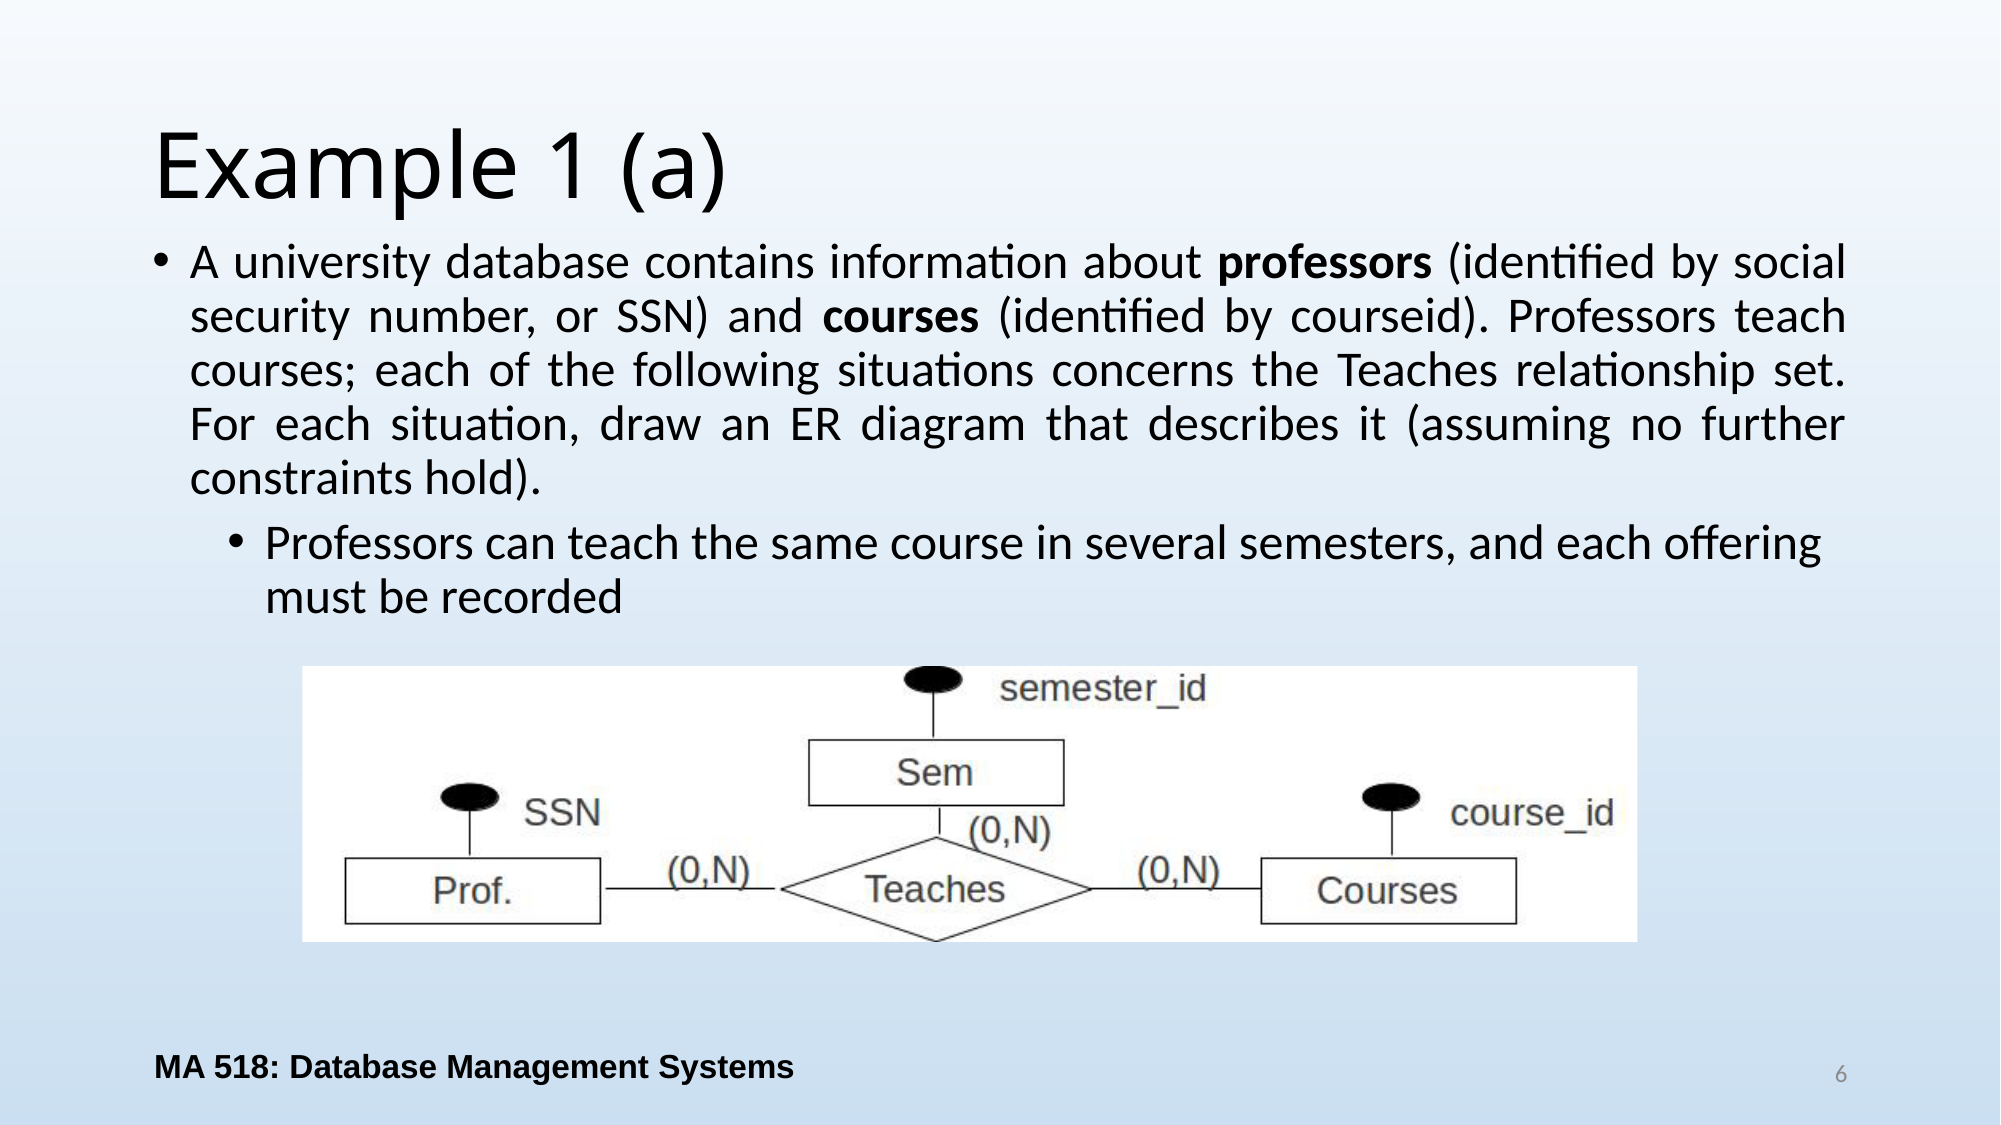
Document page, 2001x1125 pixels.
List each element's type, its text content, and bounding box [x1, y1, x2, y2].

slide_number 6 [1412, 1042, 1863, 1103]
picture [302, 666, 1638, 942]
list A university database contains information about professors (identified by social security number, or SSN) and courses (identified by courseid). Professors teach courses; each of the following situations concerns the Teaches relationship set. For each situation, draw an ER diagram that describes it (assuming no further constraints hold). Professors can teach the same course in several semesters, and each offering must be recorded [137, 228, 1863, 942]
title Example 1 (a) [137, 59, 1863, 228]
footer MA 518: Database Management Systems [137, 1035, 813, 1096]
